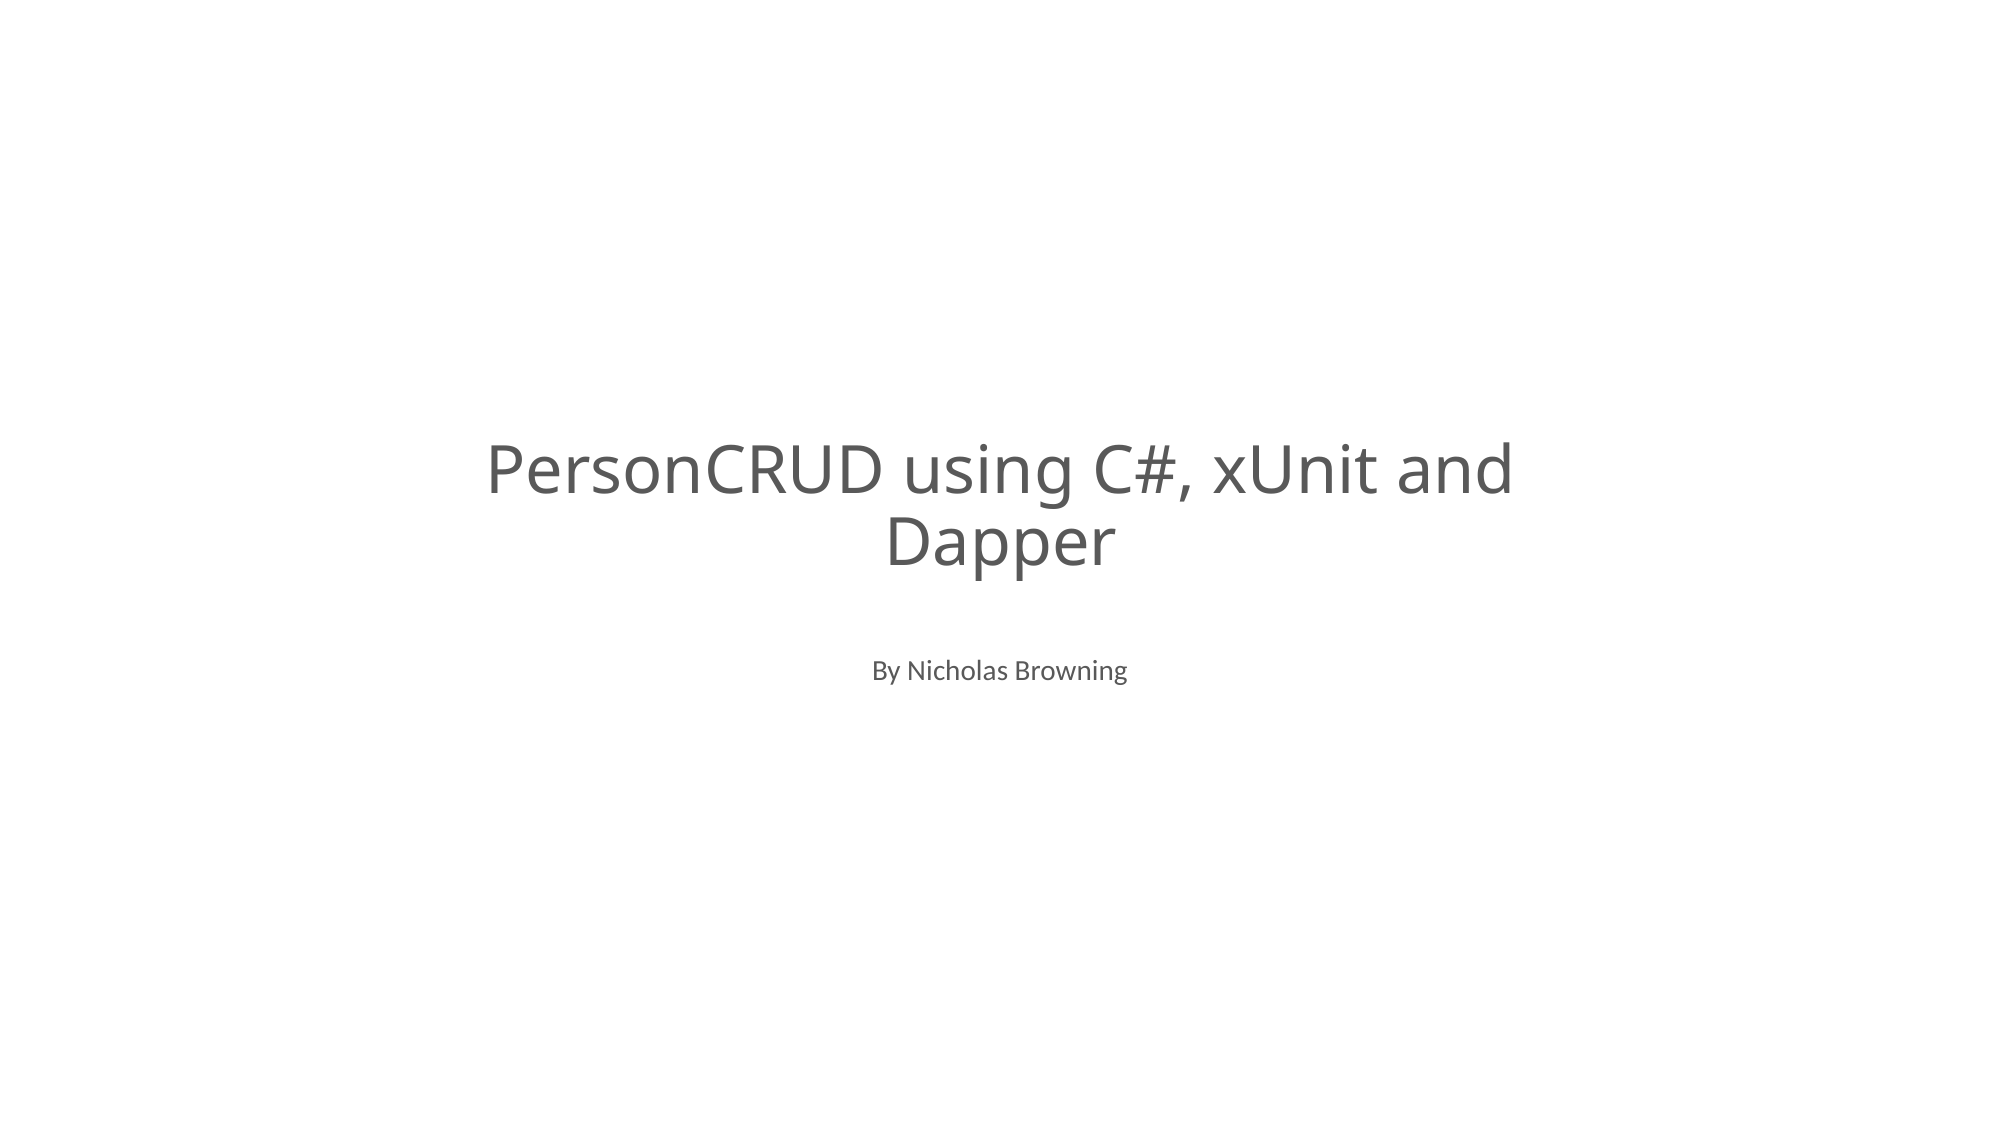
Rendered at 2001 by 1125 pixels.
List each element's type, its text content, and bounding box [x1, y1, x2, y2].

subtitle By Nicholas Browning [500, 647, 1500, 784]
title PersonCRUD using C#, xUnit and Dapper [436, 342, 1566, 588]
